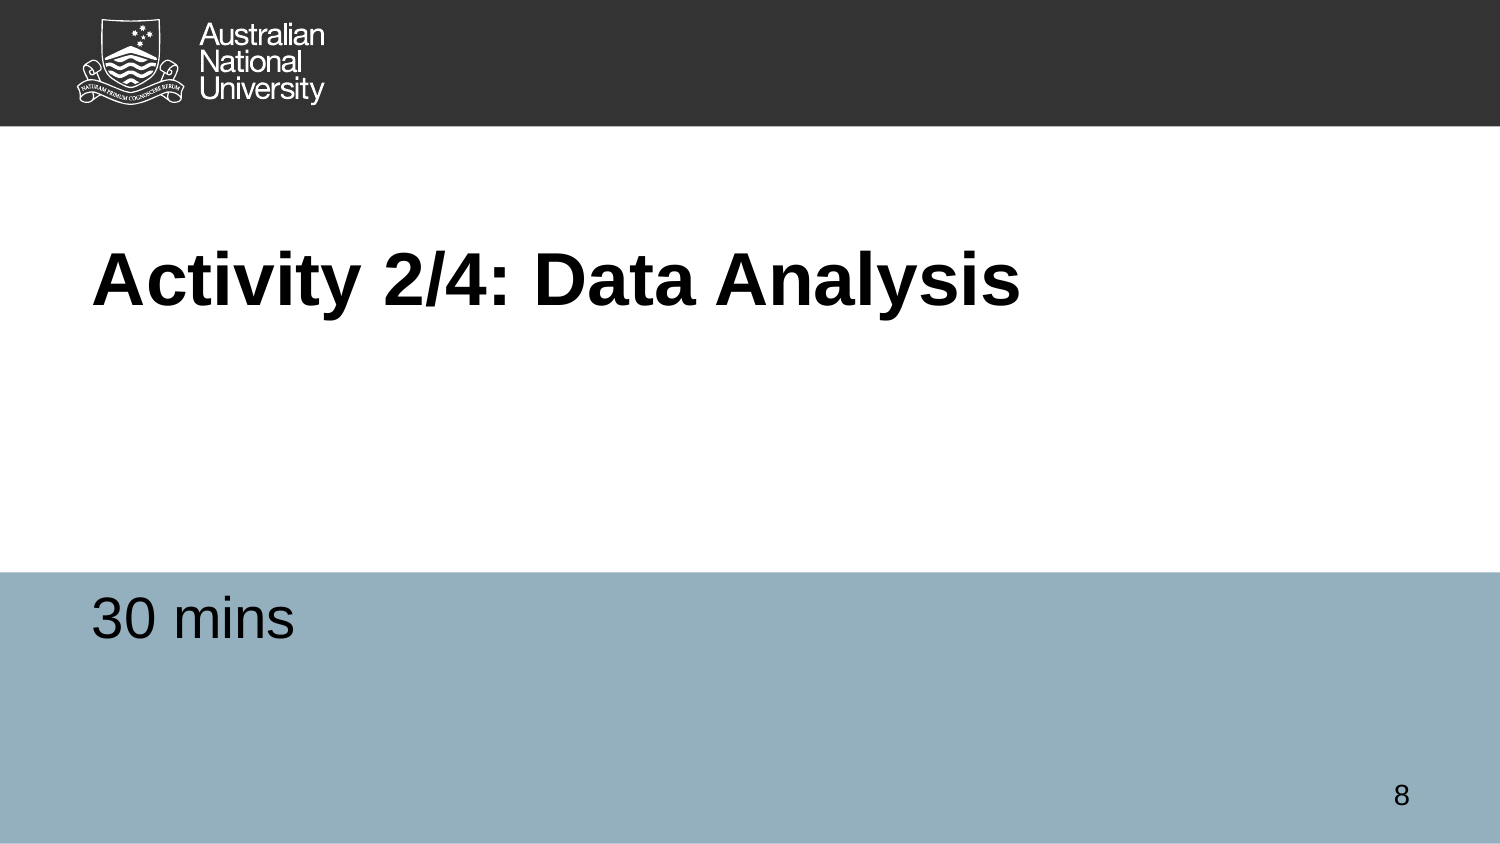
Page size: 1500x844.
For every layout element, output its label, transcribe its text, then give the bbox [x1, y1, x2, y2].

title Activity 2/4: Data Analysis [76, 222, 1424, 329]
slide_number 8 [1074, 768, 1425, 828]
subtitle 30 mins [76, 572, 1436, 659]
